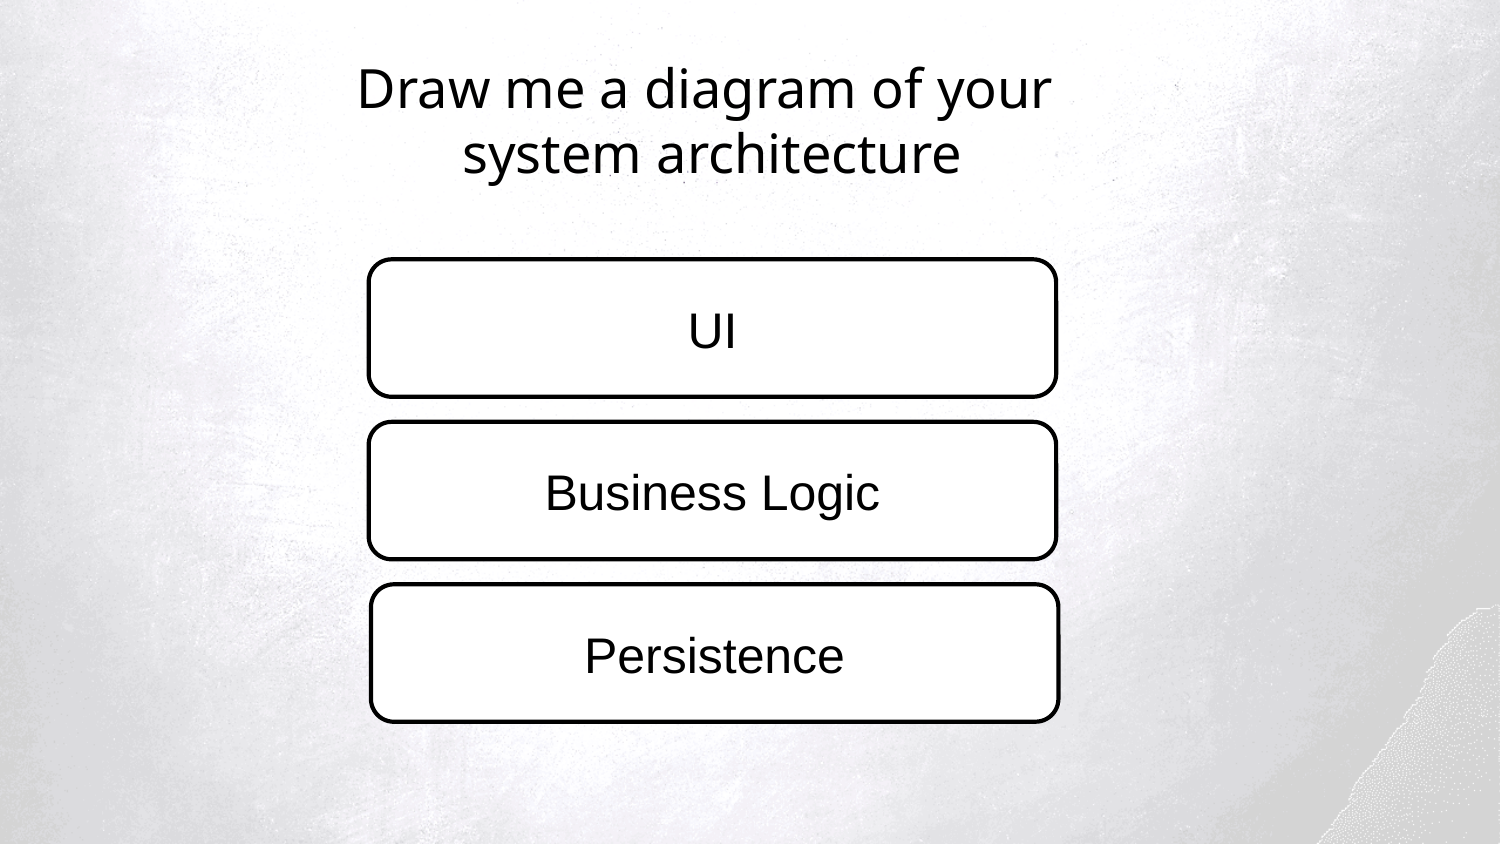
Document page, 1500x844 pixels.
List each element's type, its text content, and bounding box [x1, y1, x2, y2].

text_box Business Logic [366, 419, 1059, 562]
text_box UI [366, 257, 1059, 399]
picture [0, 0, 1500, 844]
text_box Persistence [368, 582, 1061, 724]
text_box Draw me a diagram of your system architecture [187, 46, 1238, 192]
